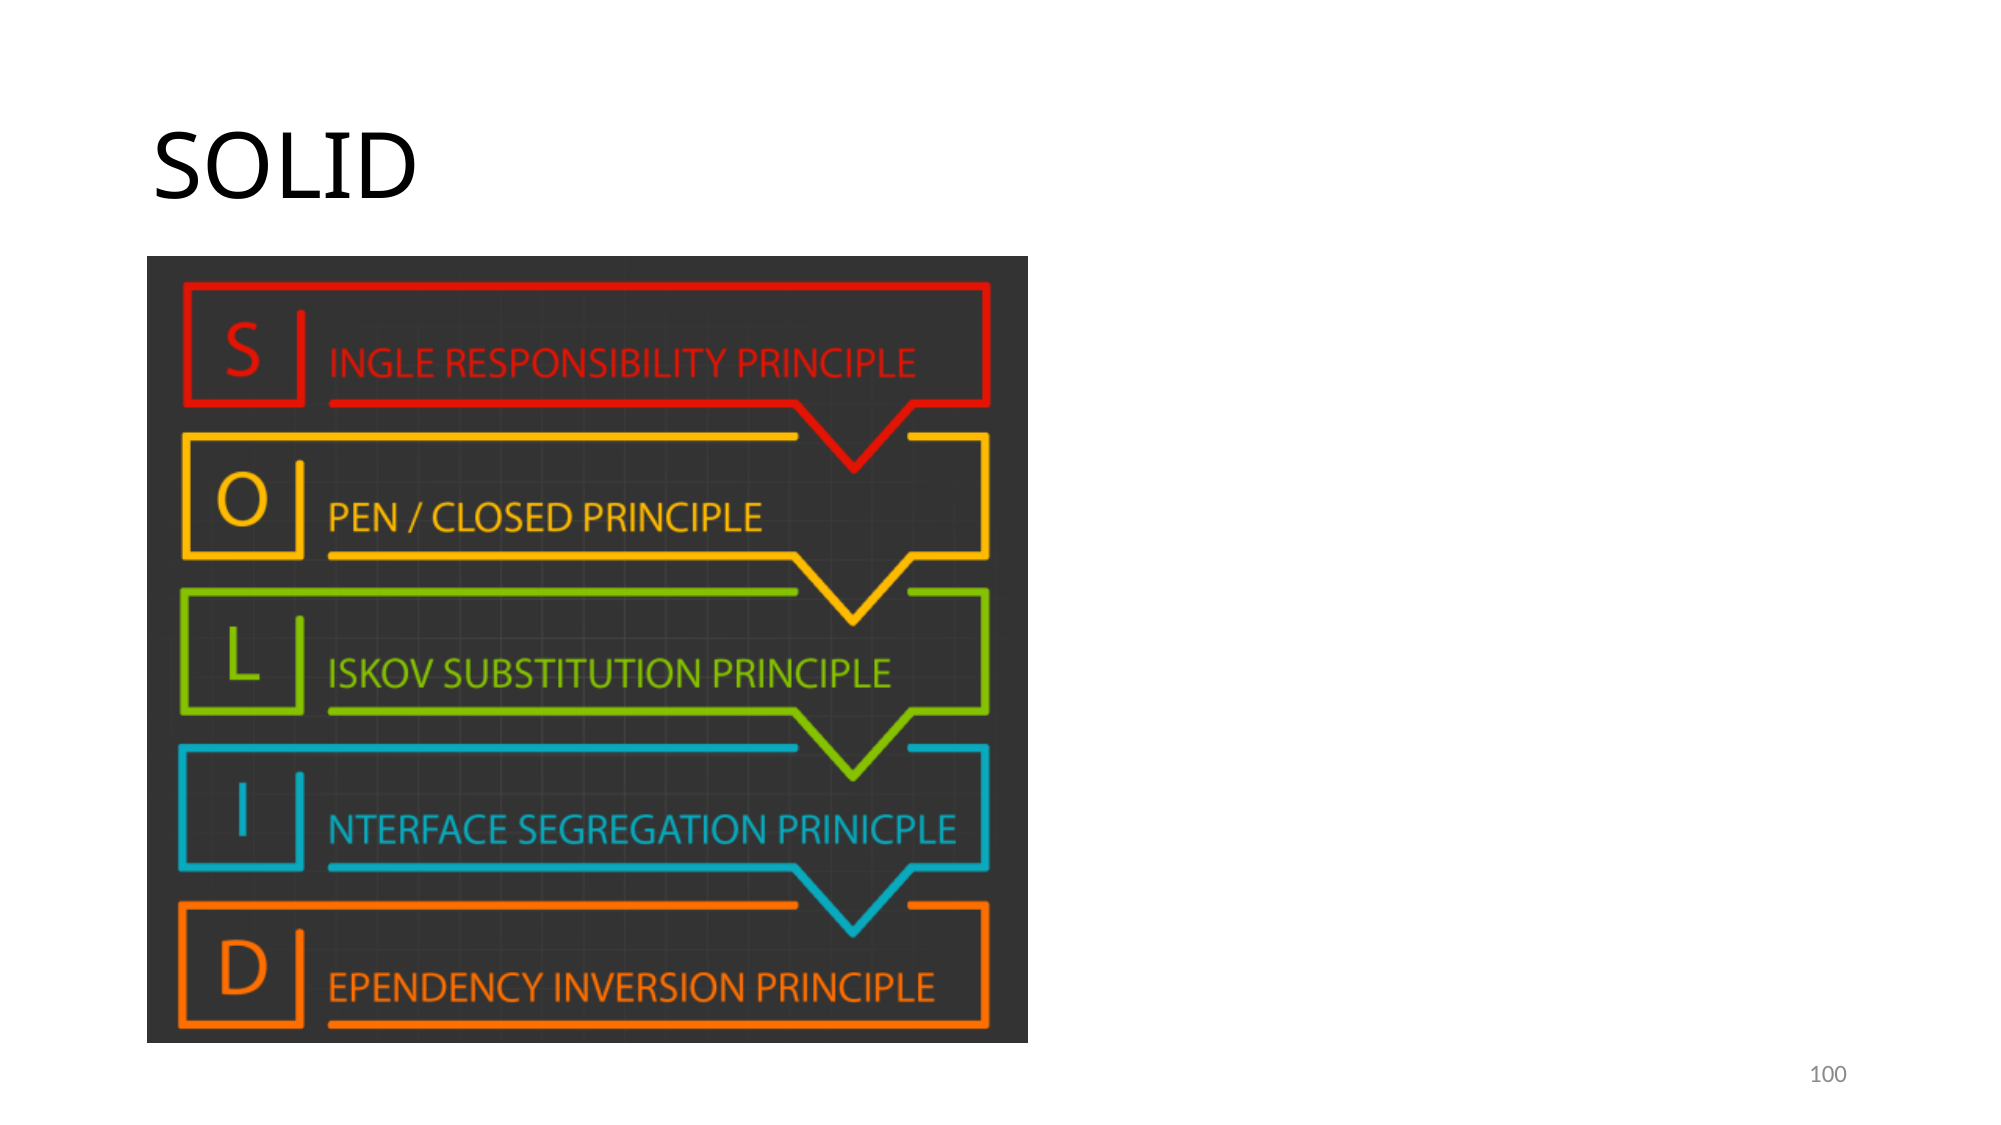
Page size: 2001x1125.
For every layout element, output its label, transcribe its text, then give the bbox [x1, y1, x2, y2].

title SOLID [137, 59, 1863, 278]
picture [147, 256, 1028, 1043]
slide_number 100 [1412, 1042, 1863, 1103]
